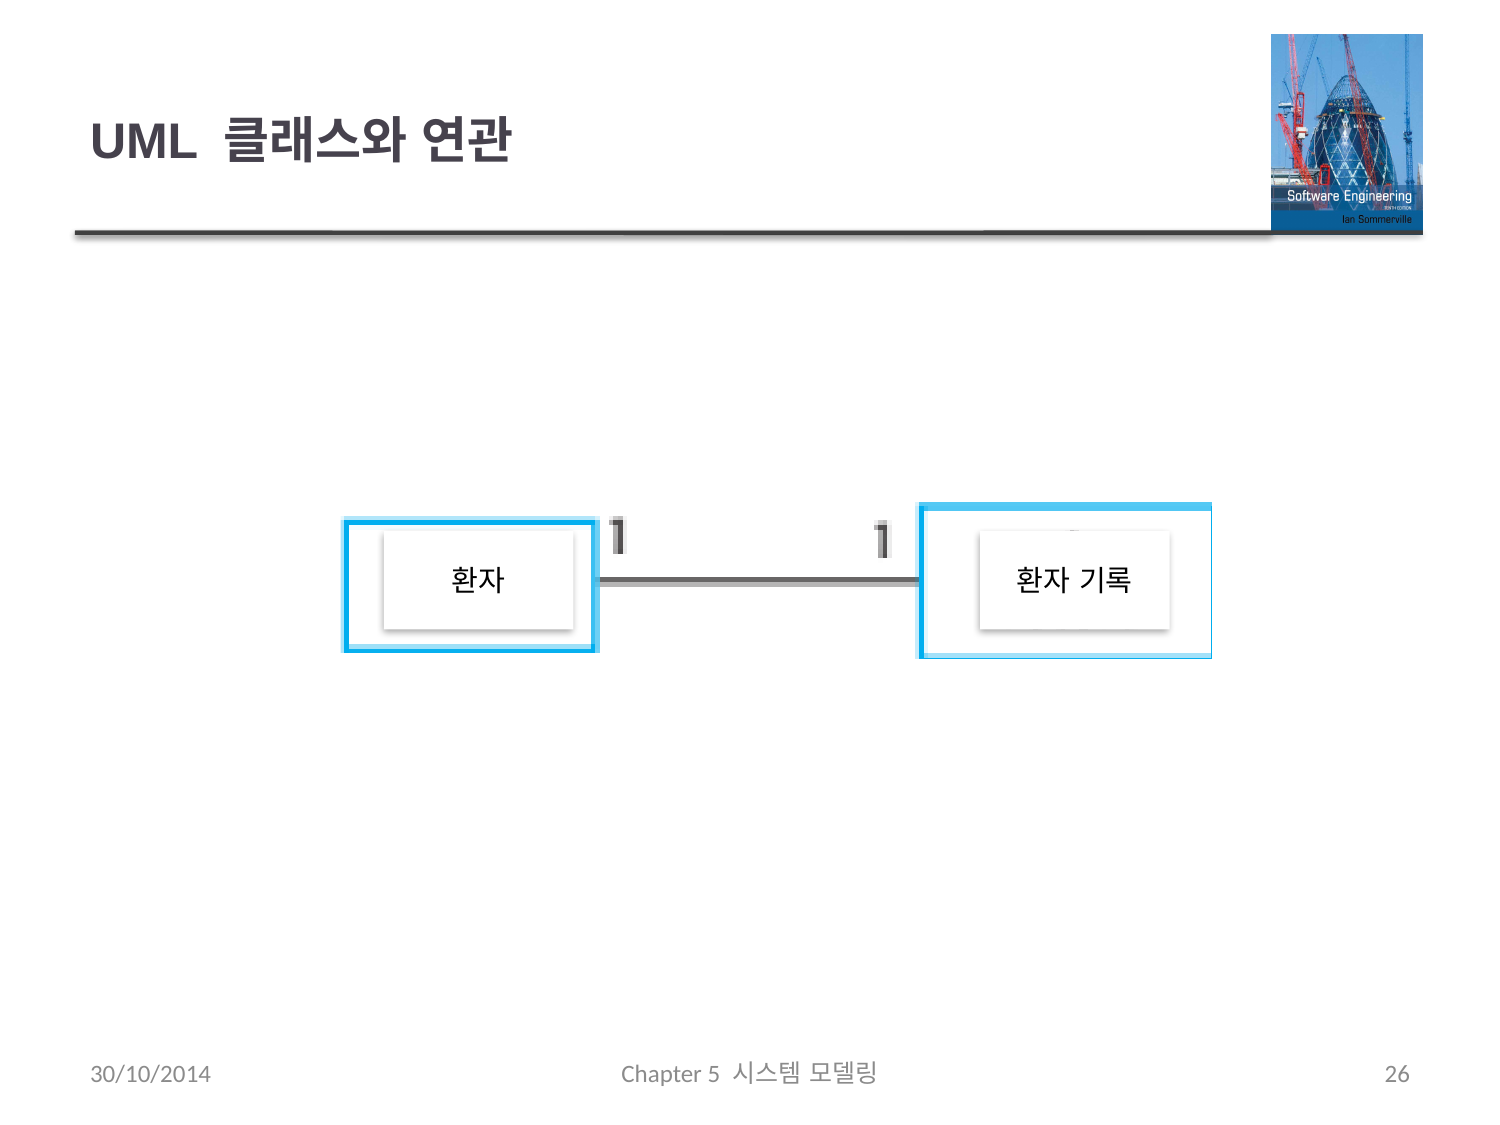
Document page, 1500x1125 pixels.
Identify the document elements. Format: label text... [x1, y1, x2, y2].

picture [1271, 34, 1423, 230]
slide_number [75, 1042, 425, 1103]
picture [340, 501, 1213, 659]
title UML 클래스와 연관 [74, 44, 1272, 233]
footer Chapter 5 시스템 모델링 [512, 1042, 988, 1103]
slide_number 26 [1074, 1042, 1425, 1103]
